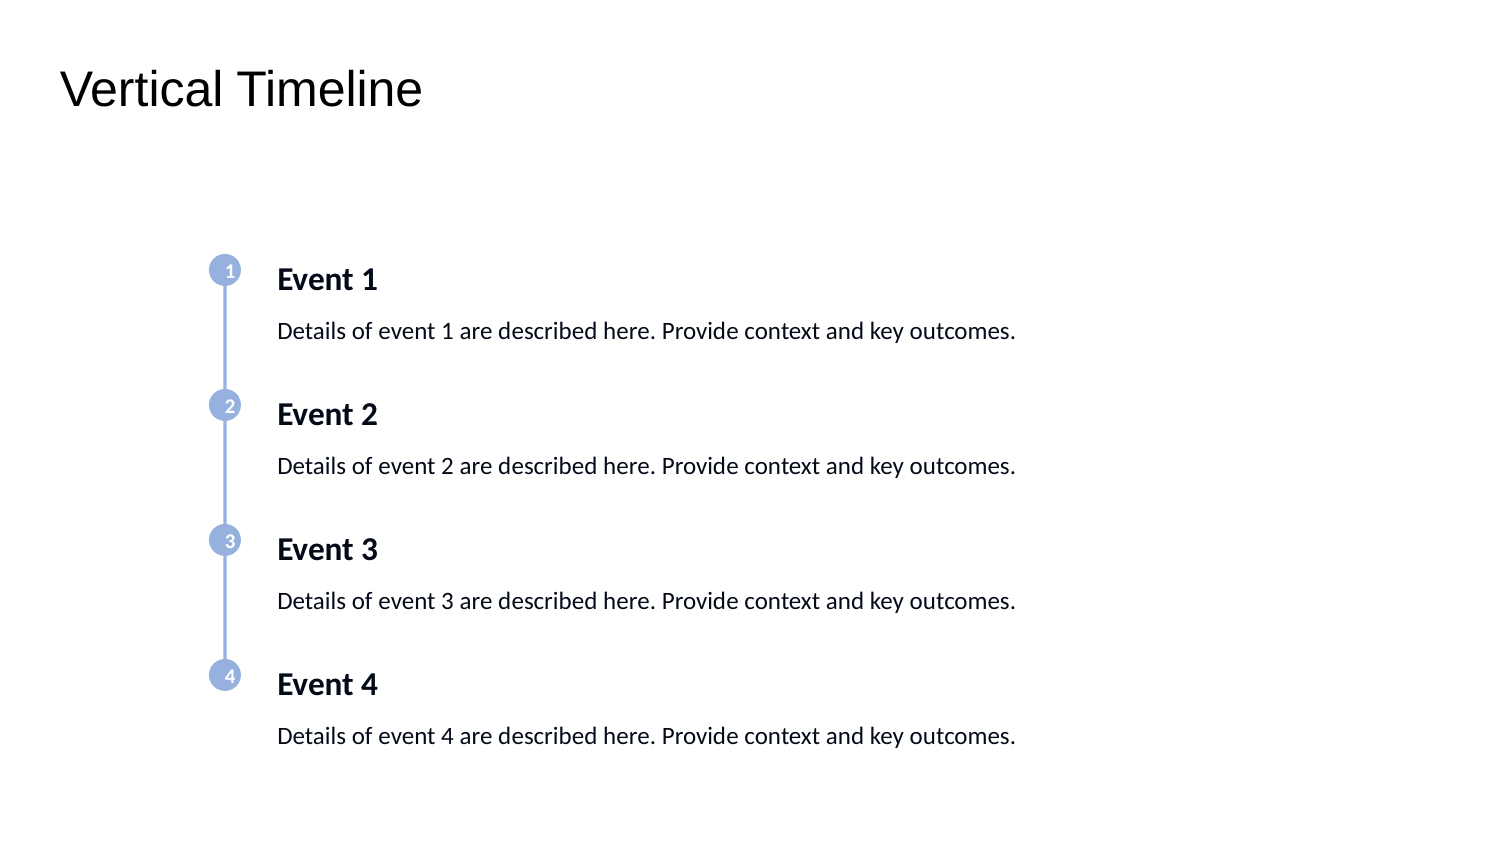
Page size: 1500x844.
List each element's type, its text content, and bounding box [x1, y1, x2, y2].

text_box Details of event 3 are described here. Provide context and key outcomes. [262, 562, 1388, 638]
text_box Vertical Timeline [44, 45, 1455, 128]
text_box Details of event 4 are described here. Provide context and key outcomes. [262, 697, 1388, 773]
text_box Details of event 1 are described here. Provide context and key outcomes. [262, 292, 1388, 368]
text_box 3 [209, 524, 240, 555]
text_box 1 [209, 254, 240, 285]
text_box 4 [209, 659, 240, 690]
text_box 2 [209, 389, 240, 420]
text_box Event 1 [262, 254, 1388, 292]
text_box Event 2 [262, 389, 1388, 427]
text_box Event 4 [262, 659, 1388, 697]
text_box Details of event 2 are described here. Provide context and key outcomes. [262, 427, 1388, 503]
text_box Event 3 [262, 524, 1388, 562]
